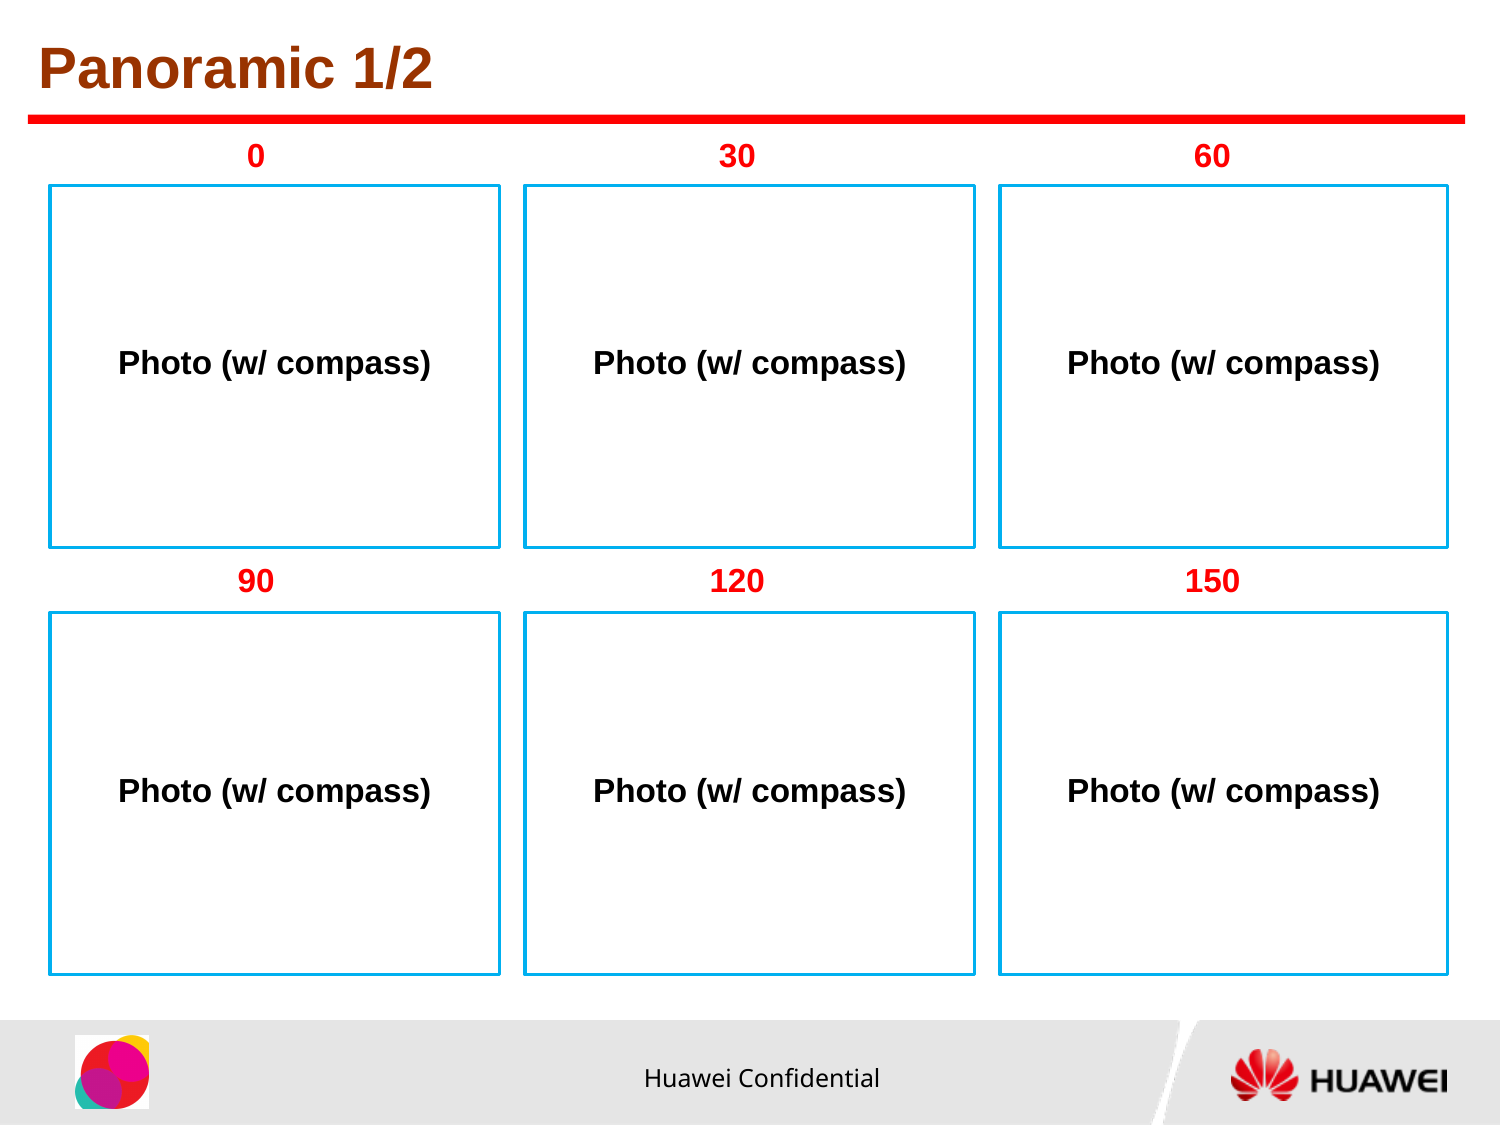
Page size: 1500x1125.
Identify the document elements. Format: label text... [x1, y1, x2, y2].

text_box Panoramic 1/2 [38, 38, 1347, 174]
text_box Photo (w/ compass) [49, 612, 500, 975]
text_box Photo (w/ compass) [524, 185, 975, 548]
text_box 60 [987, 137, 1438, 181]
text_box Photo (w/ compass) [49, 185, 500, 548]
text_box 90 [0, 562, 512, 606]
text_box Photo (w/ compass) [999, 612, 1448, 975]
text_box 0 [0, 137, 512, 181]
picture [0, 1020, 1500, 1125]
text_box 150 [987, 562, 1438, 606]
text_box Photo (w/ compass) [524, 612, 975, 975]
text_box Photo (w/ compass) [999, 185, 1448, 548]
text_box 120 [512, 562, 963, 606]
text_box 30 [512, 137, 963, 181]
